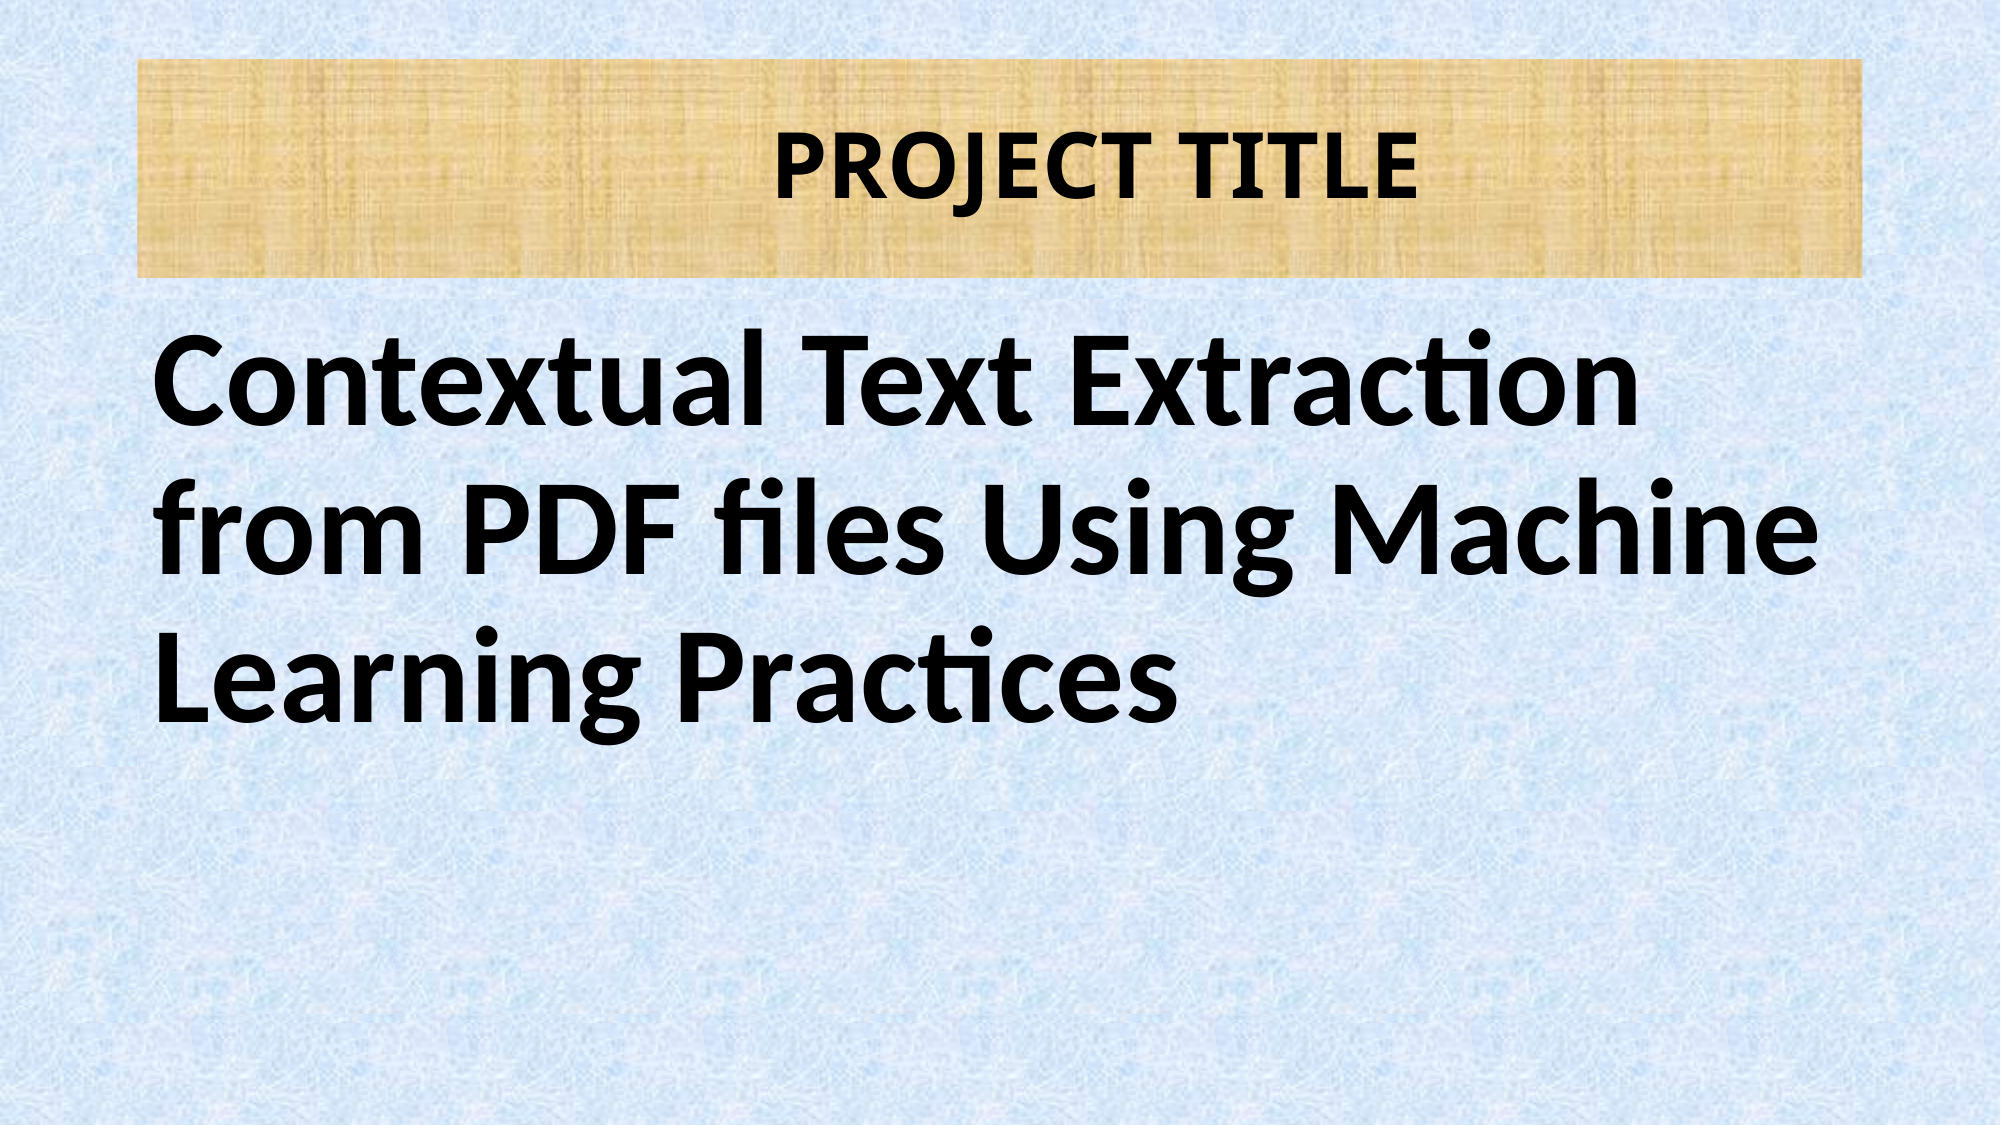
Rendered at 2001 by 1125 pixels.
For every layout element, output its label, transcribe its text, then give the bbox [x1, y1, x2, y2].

picture [0, 0, 2001, 1125]
title PROJECT TITLE [137, 59, 1863, 278]
list Contextual Text Extraction from PDF files Using Machine Learning Practices [137, 299, 1863, 1014]
